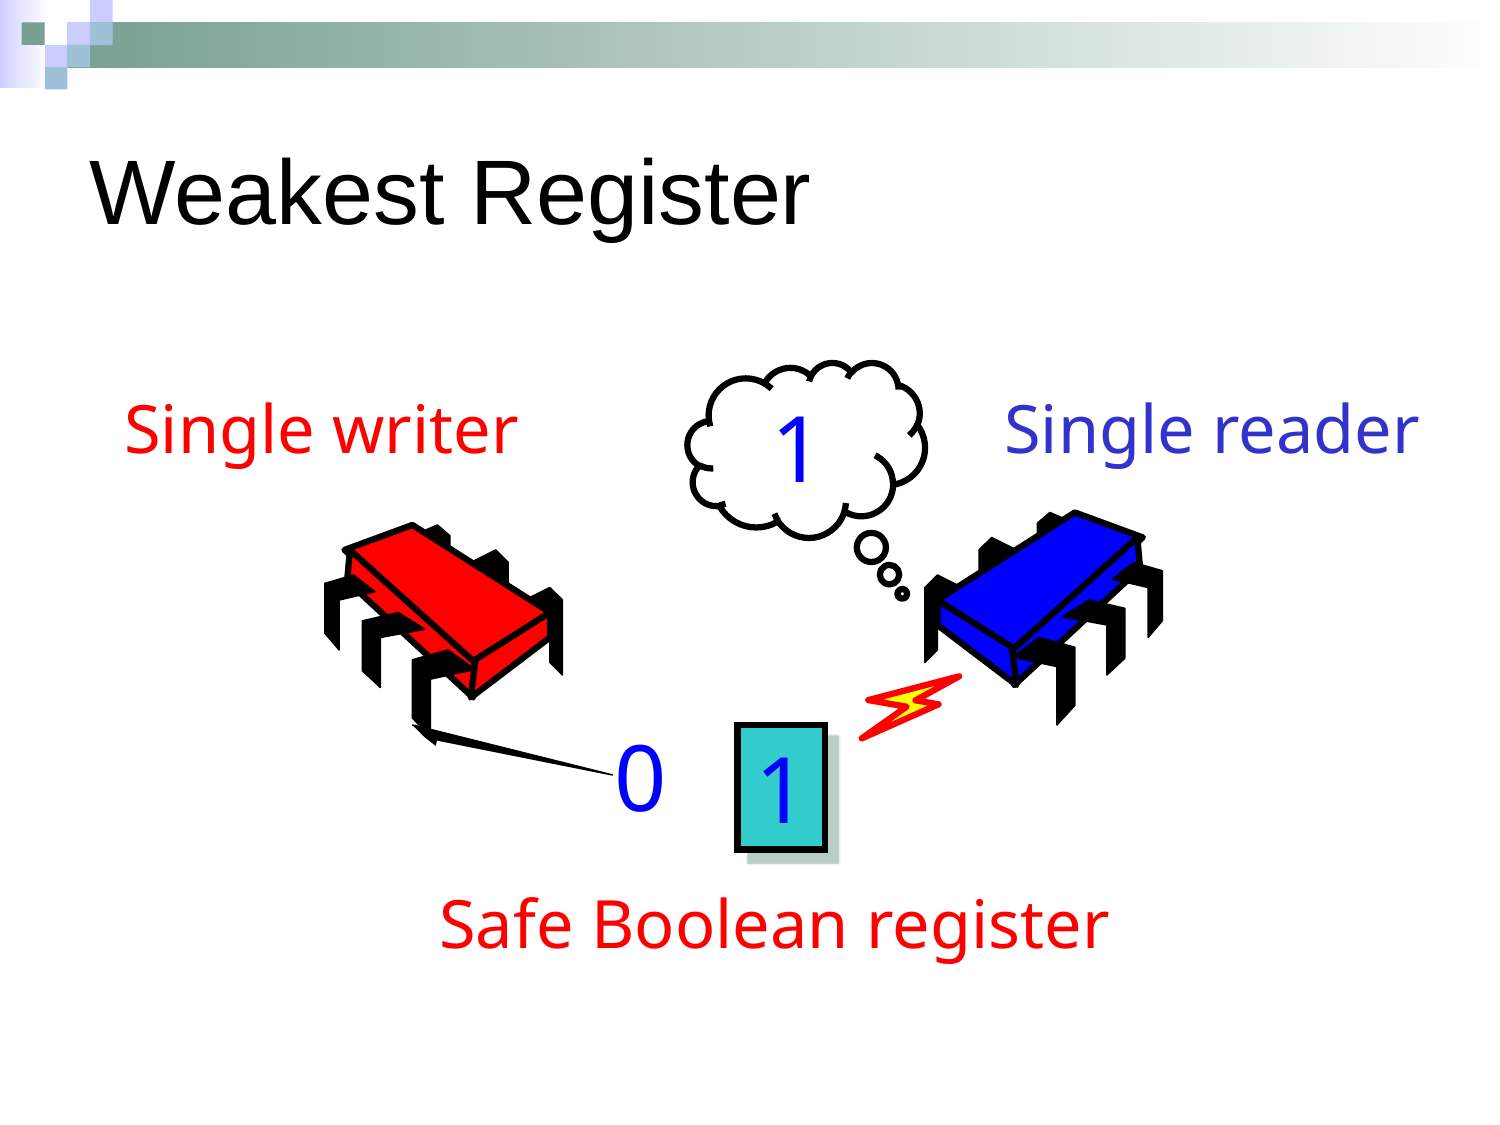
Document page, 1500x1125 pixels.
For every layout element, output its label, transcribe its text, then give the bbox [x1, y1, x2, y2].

text_box 1 [687, 362, 924, 538]
text_box 0 [600, 712, 675, 838]
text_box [924, 512, 1163, 726]
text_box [324, 524, 563, 738]
text_box 1 [856, 532, 886, 563]
text_box Safe Boolean register [412, 874, 1138, 970]
text_box Weakest Register [75, 75, 1425, 300]
text_box [861, 686, 919, 739]
text_box 1 [897, 588, 908, 599]
text_box Single writer [65, 379, 578, 475]
text_box 1 [737, 724, 825, 850]
text_box [472, 747, 600, 773]
text_box Single reader [924, 379, 1500, 475]
text_box 1 [879, 564, 900, 585]
